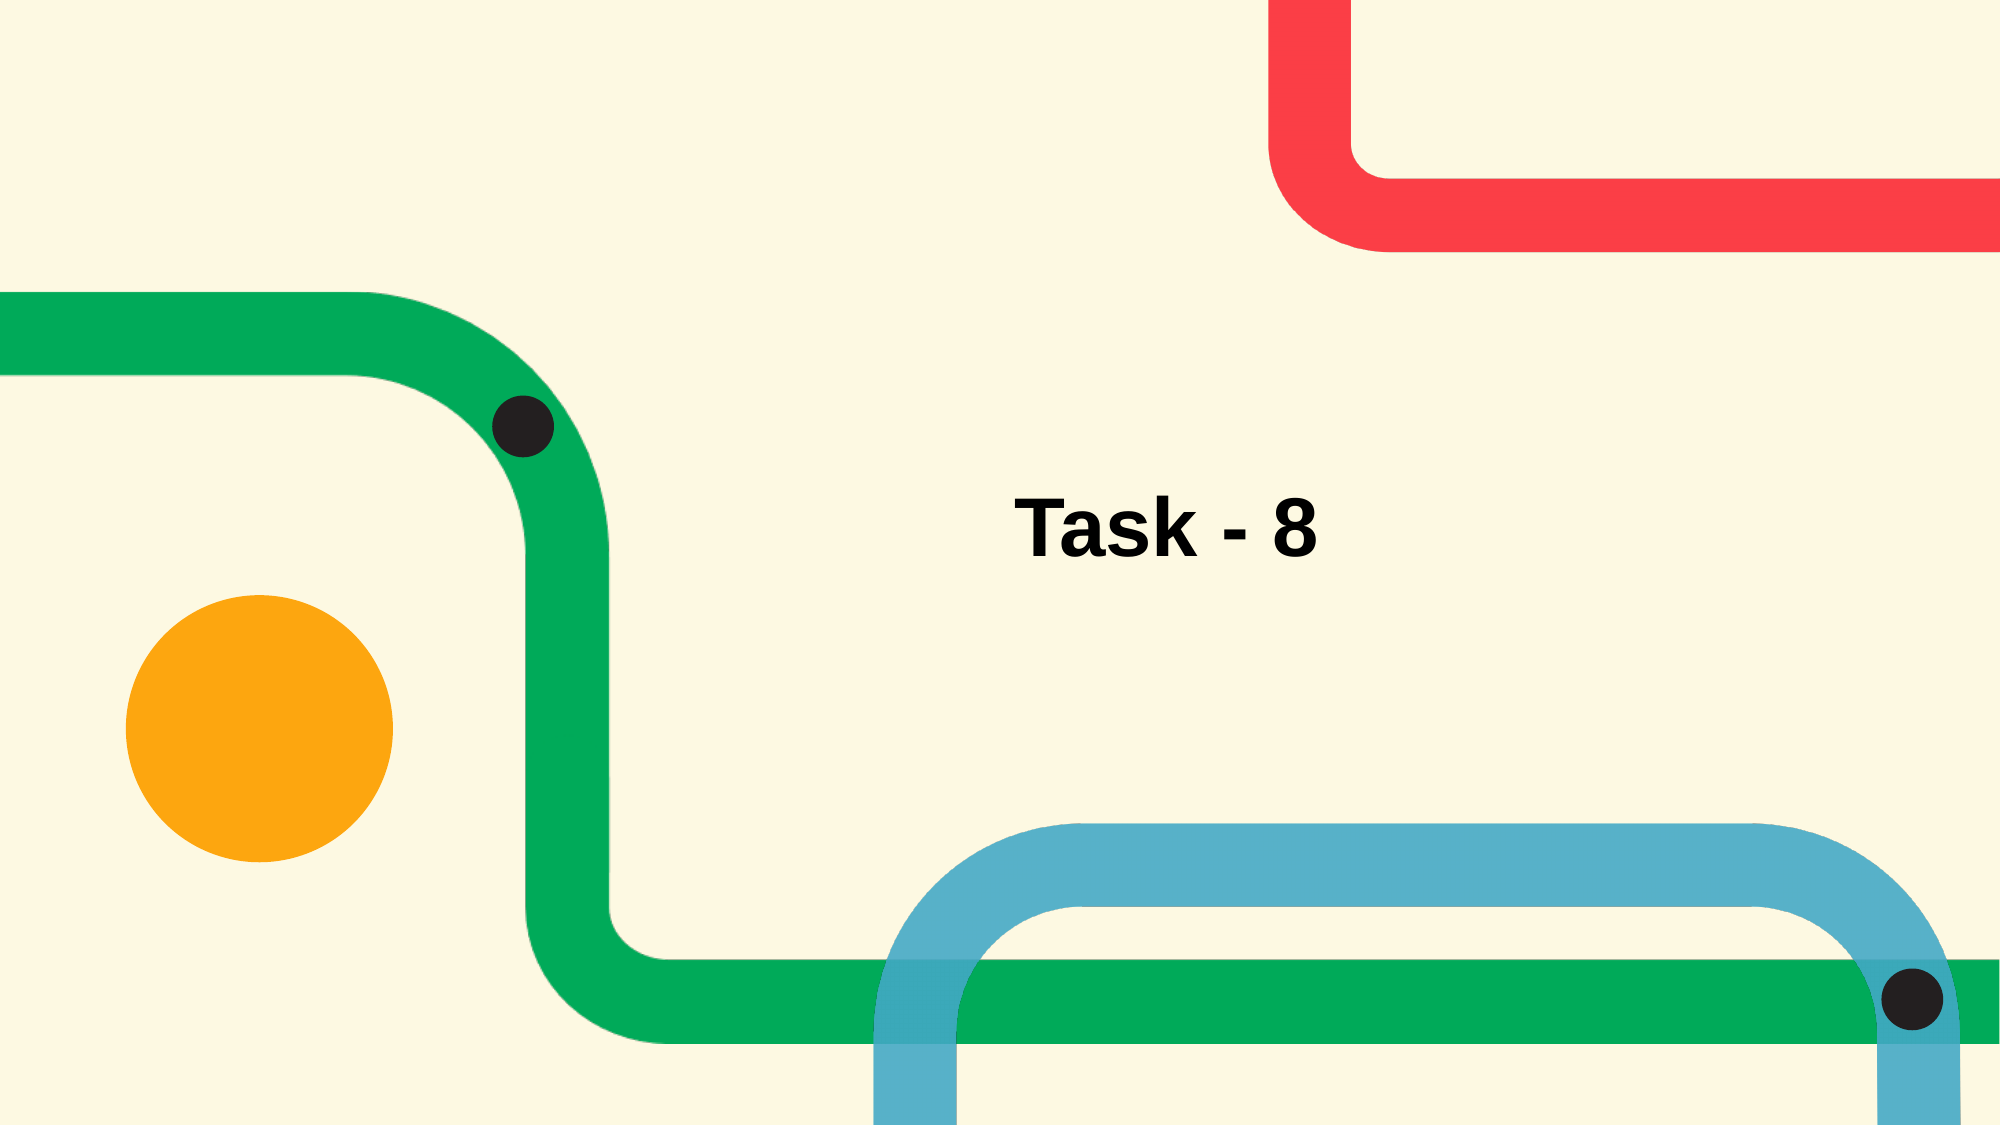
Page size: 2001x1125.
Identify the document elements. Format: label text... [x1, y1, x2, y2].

picture [1268, 0, 2000, 253]
picture [0, 291, 2000, 1125]
title Task - 8 [976, 477, 1881, 777]
